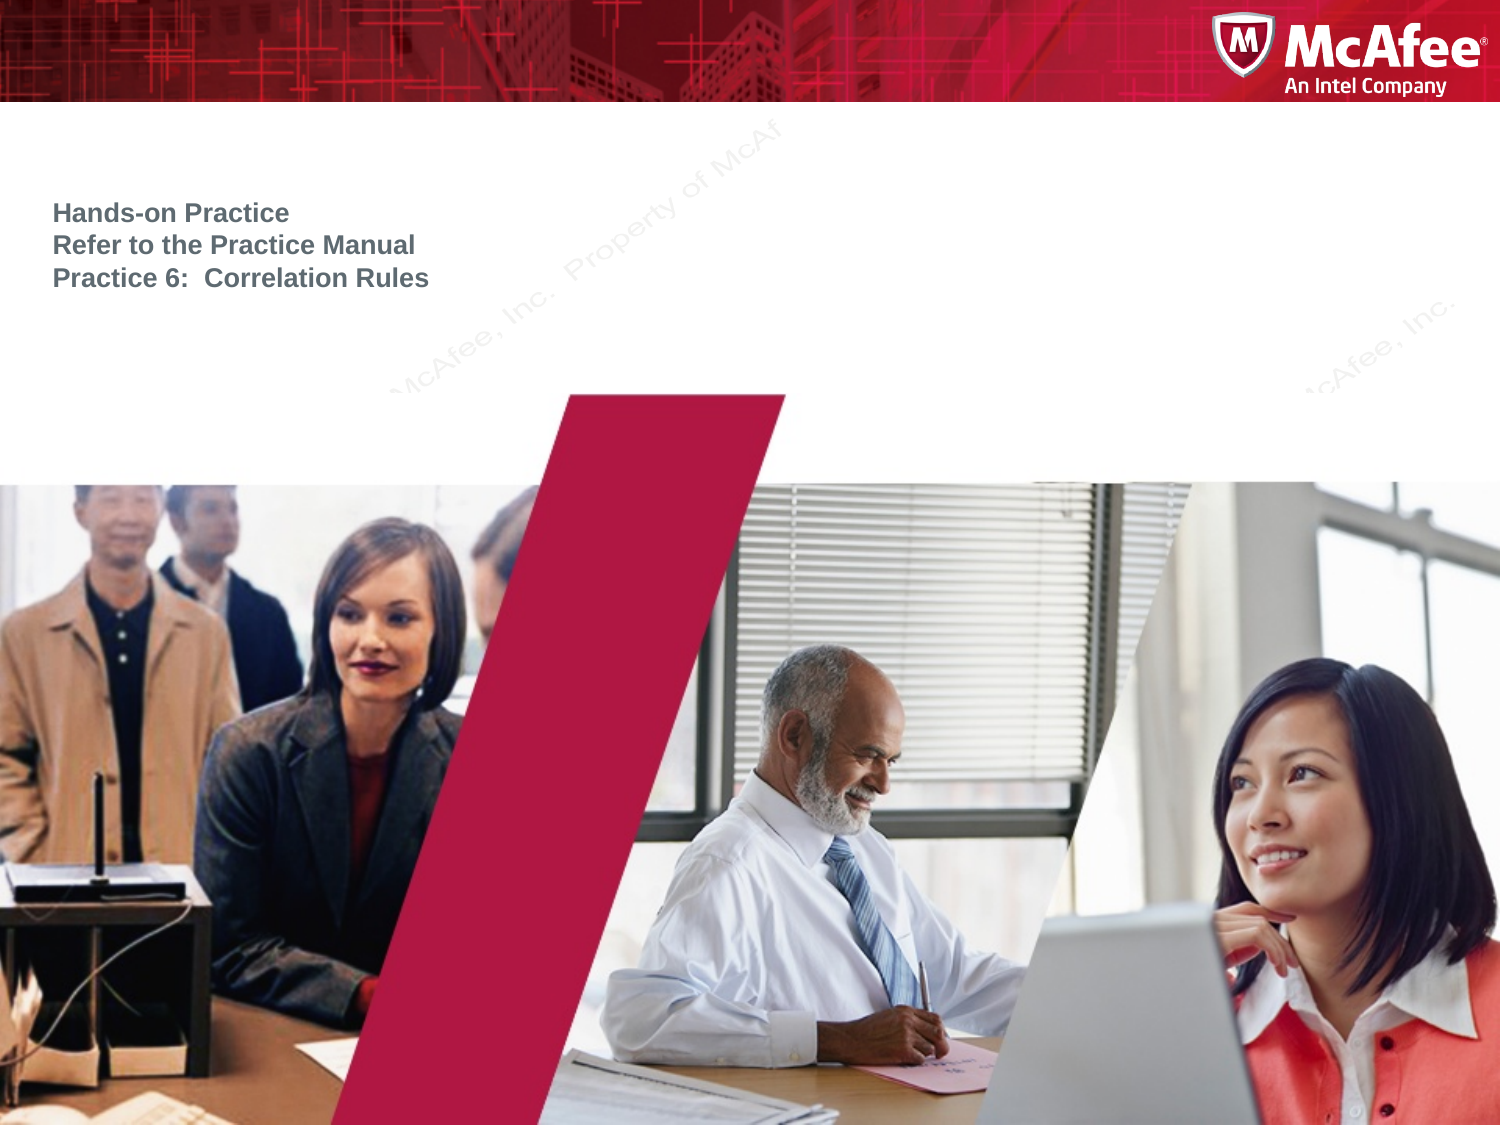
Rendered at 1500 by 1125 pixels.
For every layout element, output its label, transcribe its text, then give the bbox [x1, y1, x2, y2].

picture [0, 0, 1500, 1125]
title Hands-on Practice Refer to the Practice Manual Practice 6: Correlation Rules [37, 187, 1451, 301]
